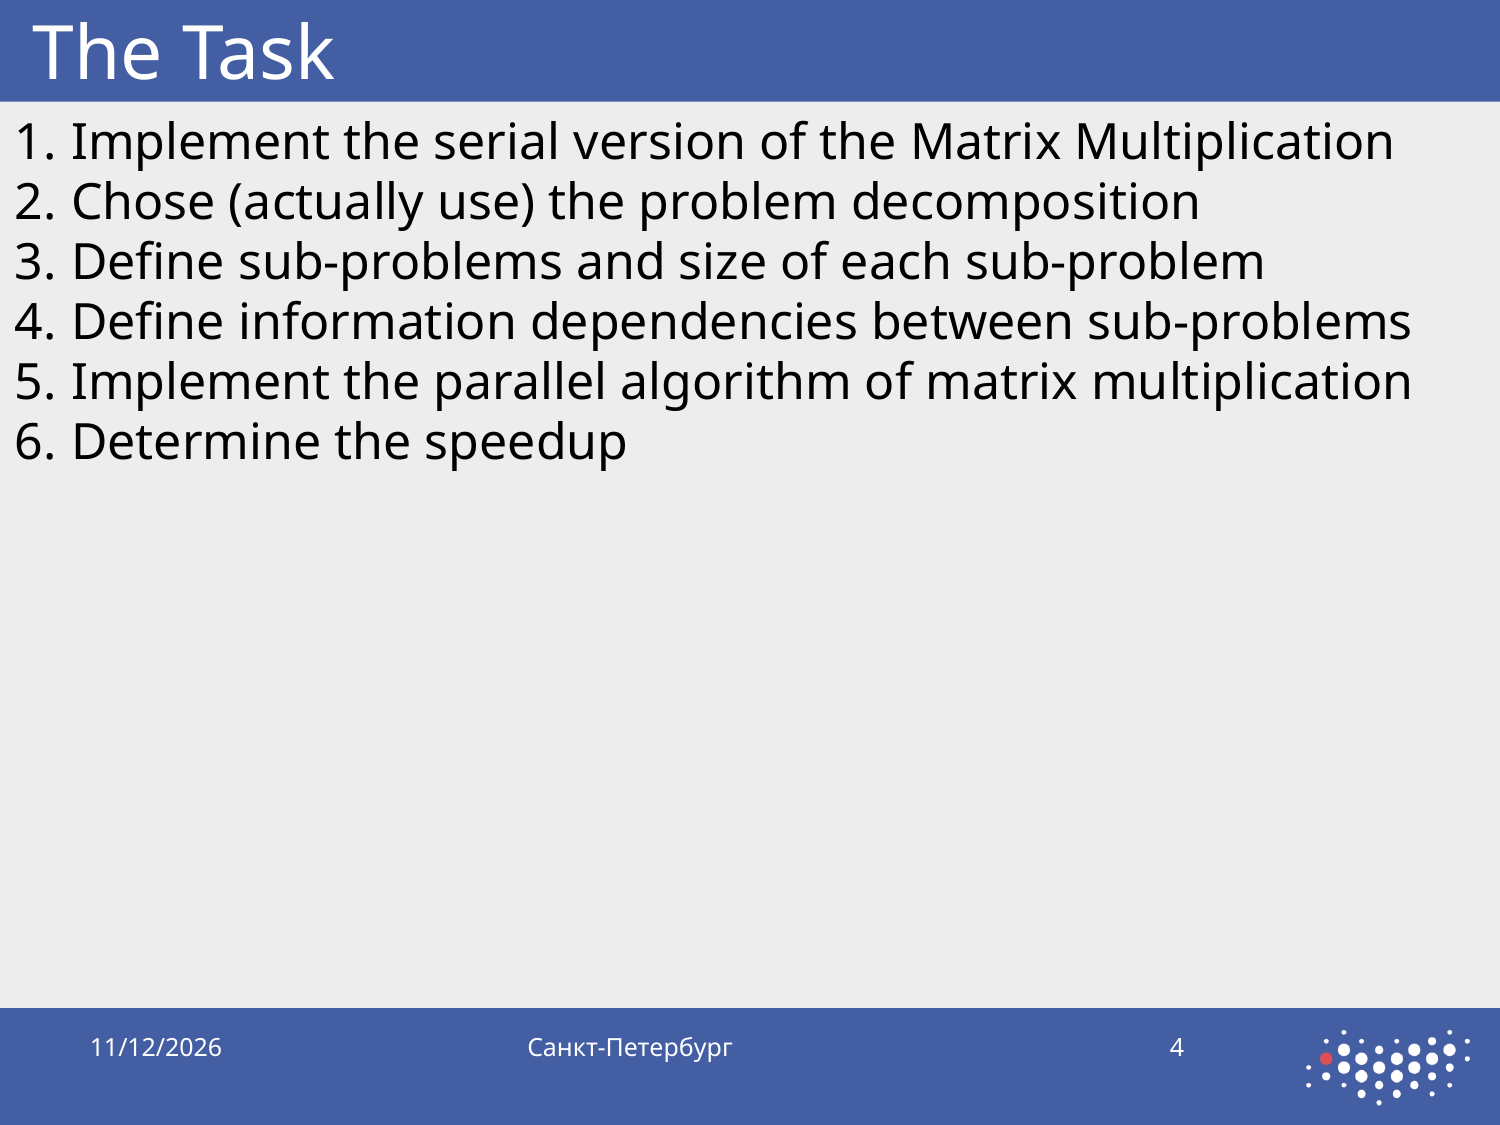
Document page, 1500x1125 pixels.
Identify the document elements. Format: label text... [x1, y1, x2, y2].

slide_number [75, 1024, 425, 1103]
slide_number 4 [1074, 1024, 1199, 1103]
picture [1290, 1013, 1479, 1116]
title The Task [17, 0, 1500, 101]
text_box Implement the serial version of the Matrix Multiplication Chose (actually use) the problem decomposition Define sub-problems and size of each sub-problem Define information dependencies between sub-problems Implement the parallel algorithm of matrix multiplication Determine the speedup [0, 101, 1500, 477]
footer Санкт-Петербург [512, 1024, 988, 1103]
